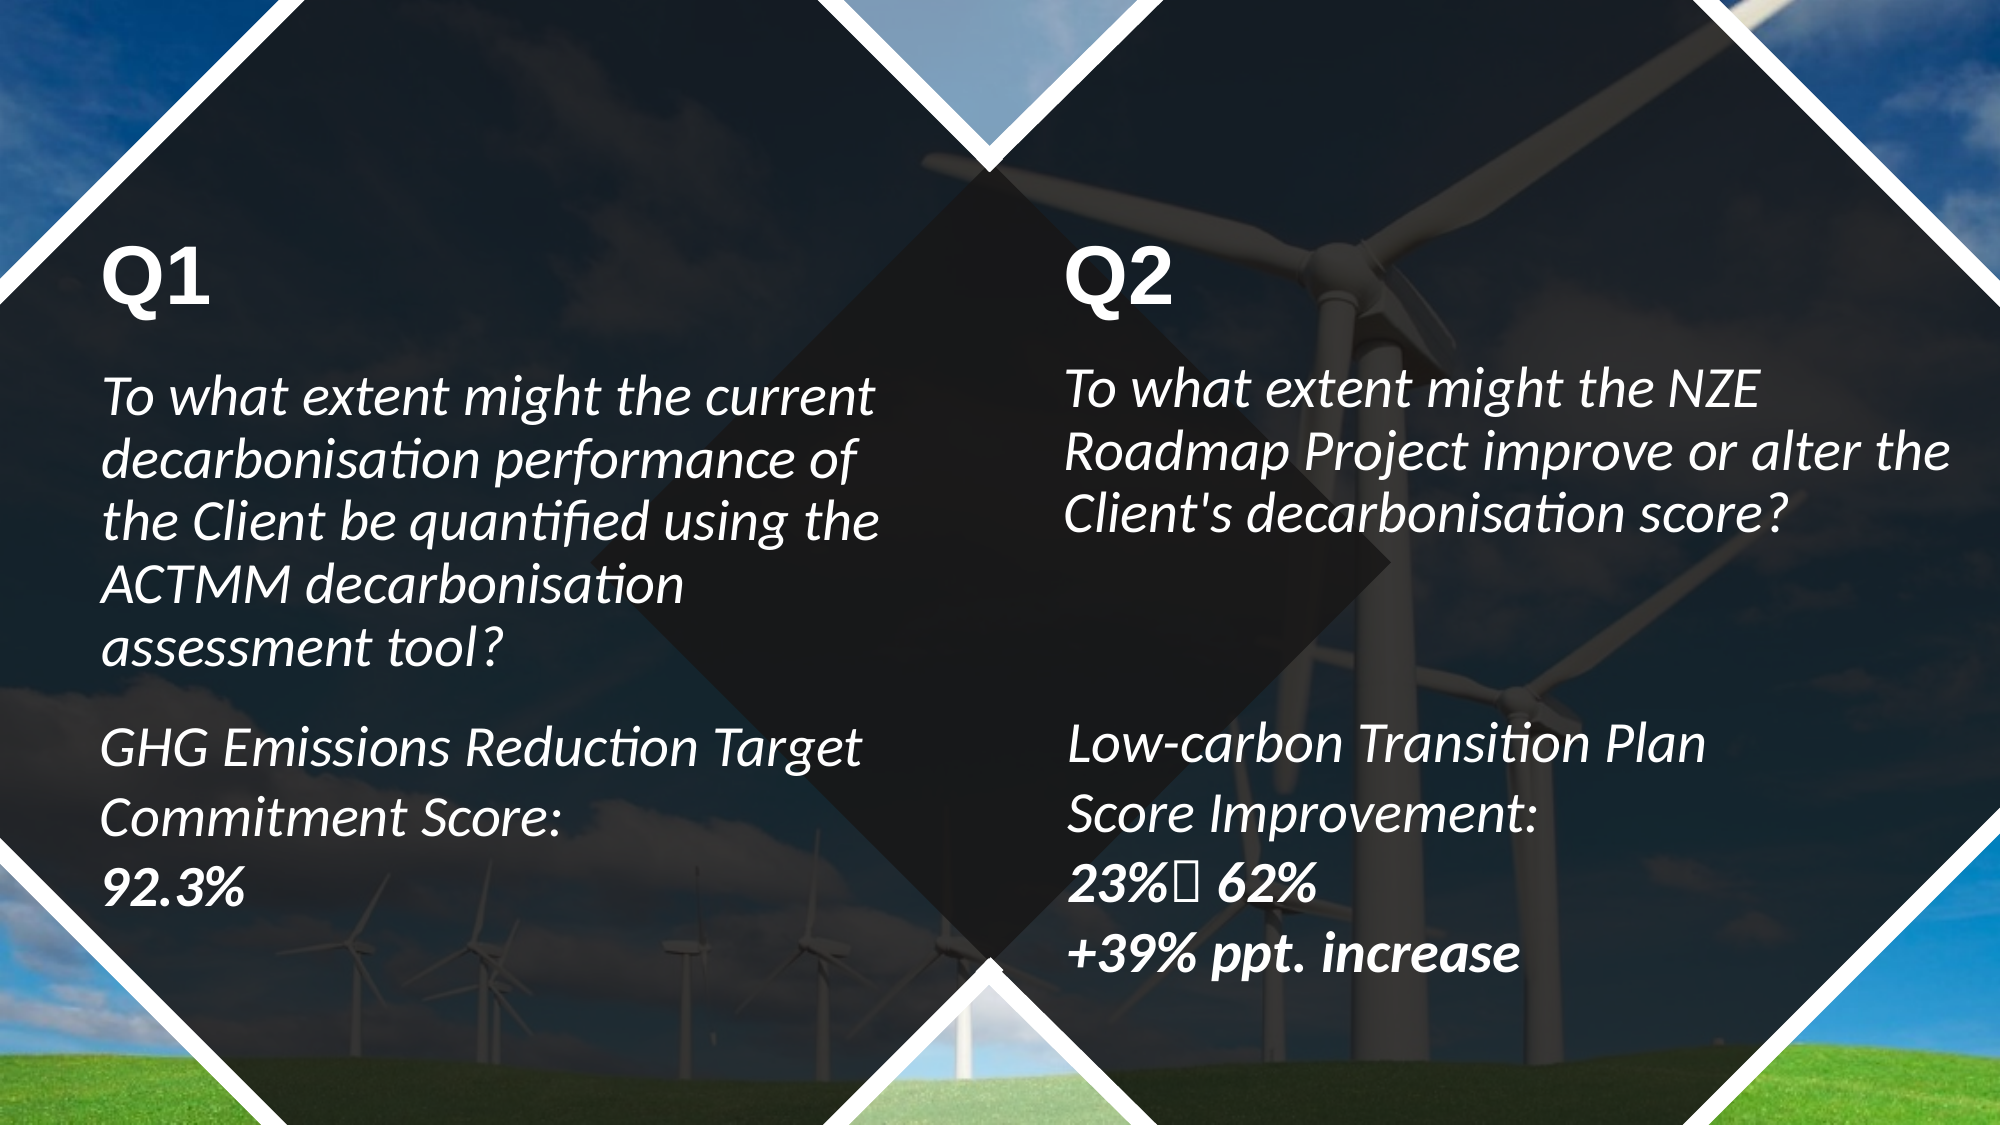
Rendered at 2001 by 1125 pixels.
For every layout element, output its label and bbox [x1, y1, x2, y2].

picture [0, 0, 2000, 1125]
text_box [257, 660, 2000, 1125]
